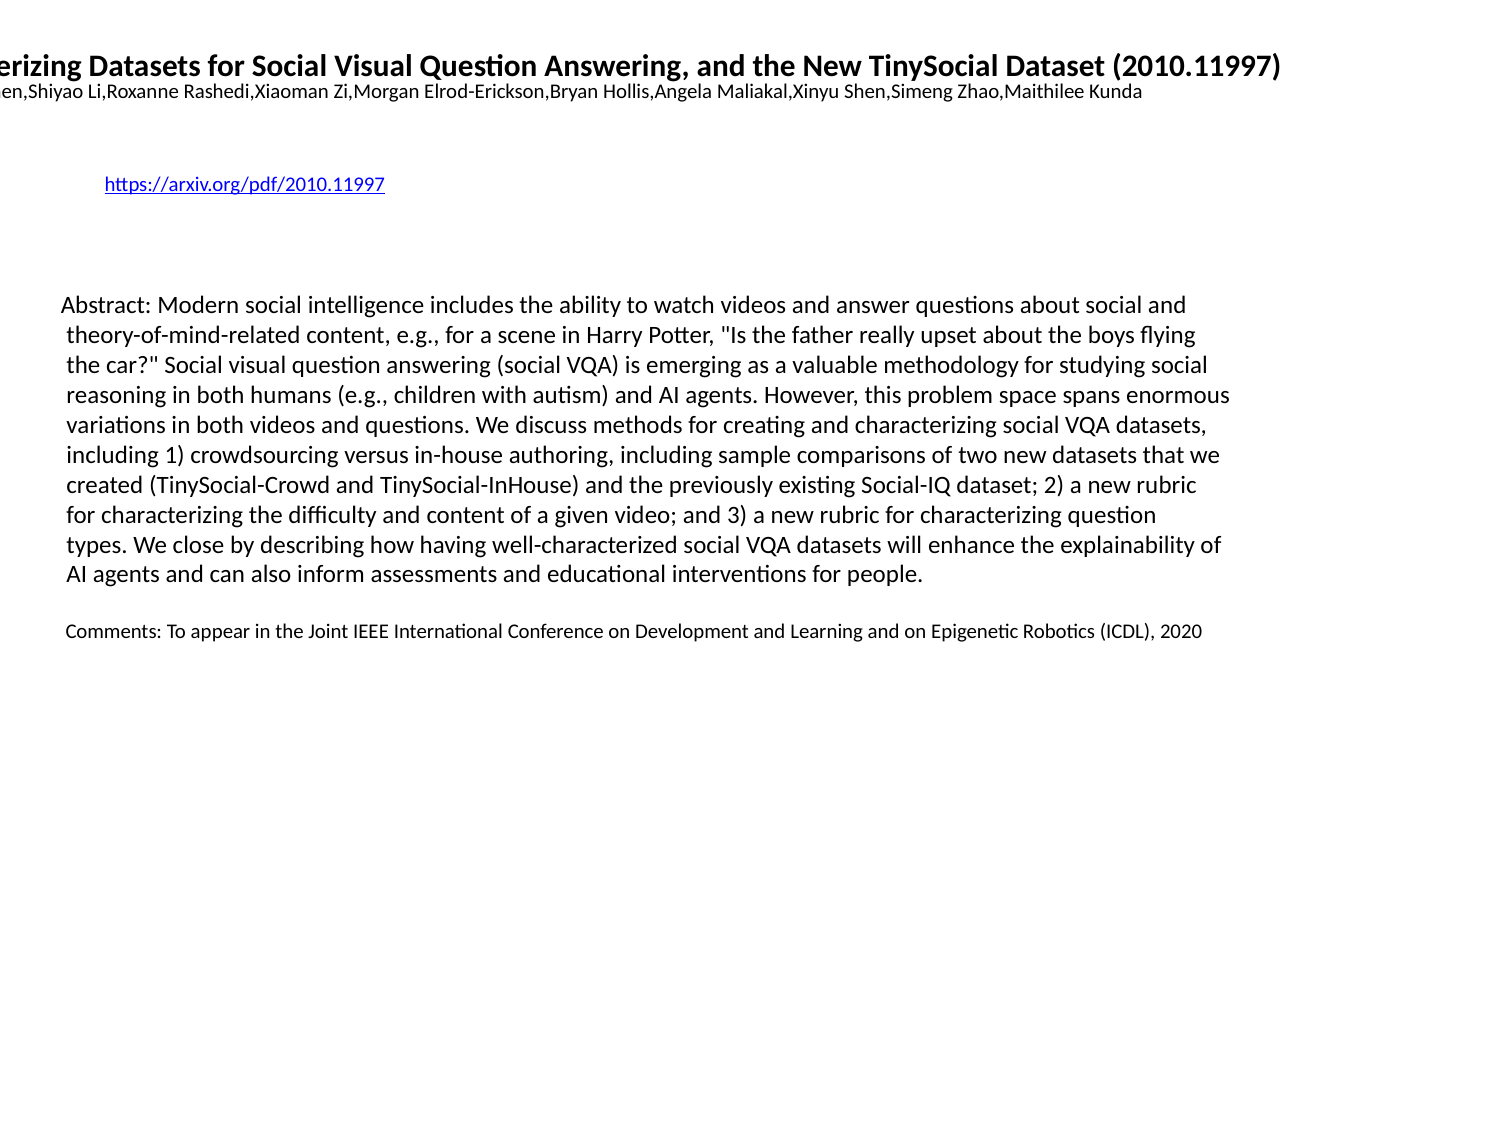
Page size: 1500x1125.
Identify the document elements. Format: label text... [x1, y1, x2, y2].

text_box Characterizing Datasets for Social Visual Question Answering, and the New TinySocial Dataset (2010.11997) Zhanwen Chen,Shiyao Li,Roxanne Rashedi,Xiaoman Zi,Morgan Elrod-Erickson,Bryan Hollis,Angela Maliakal,Xinyu Shen,Simeng Zhao,Maithilee Kunda [0, 0, 1299, 110]
text_box https://arxiv.org/pdf/2010.11997 [89, 118, 401, 203]
text_box Abstract: Modern social intelligence includes the ability to watch videos and answer questions about social and theory-of-mind-related content, e.g., for a scene in Harry Potter, "Is the father really upset about the boys flying the car?" Social visual question answering (social VQA) is emerging as a valuable methodology for studying social reasoning in both humans (e.g., children with autism) and AI agents. However, this problem space spans enormous variations in both videos and questions. We discuss methods for creating and characterizing social VQA datasets, including 1) crowdsourcing versus in-house authoring, including sample comparisons of two new datasets that we created (TinySocial-Crowd and TinySocial-InHouse) and the previously existing Social-IQ dataset; 2) a new rubric for characterizing the difficulty and content of a given video; and 3) a new rubric for characterizing question types. We close by describing how having well-characterized social VQA datasets will enhance the explainability of AI agents and can also inform assessments and educational interventions for people. Comments: To appear in the Joint IEEE International Conference on Development and Learning and on Epigenetic Robotics (ICDL), 2020 [46, 236, 1254, 651]
